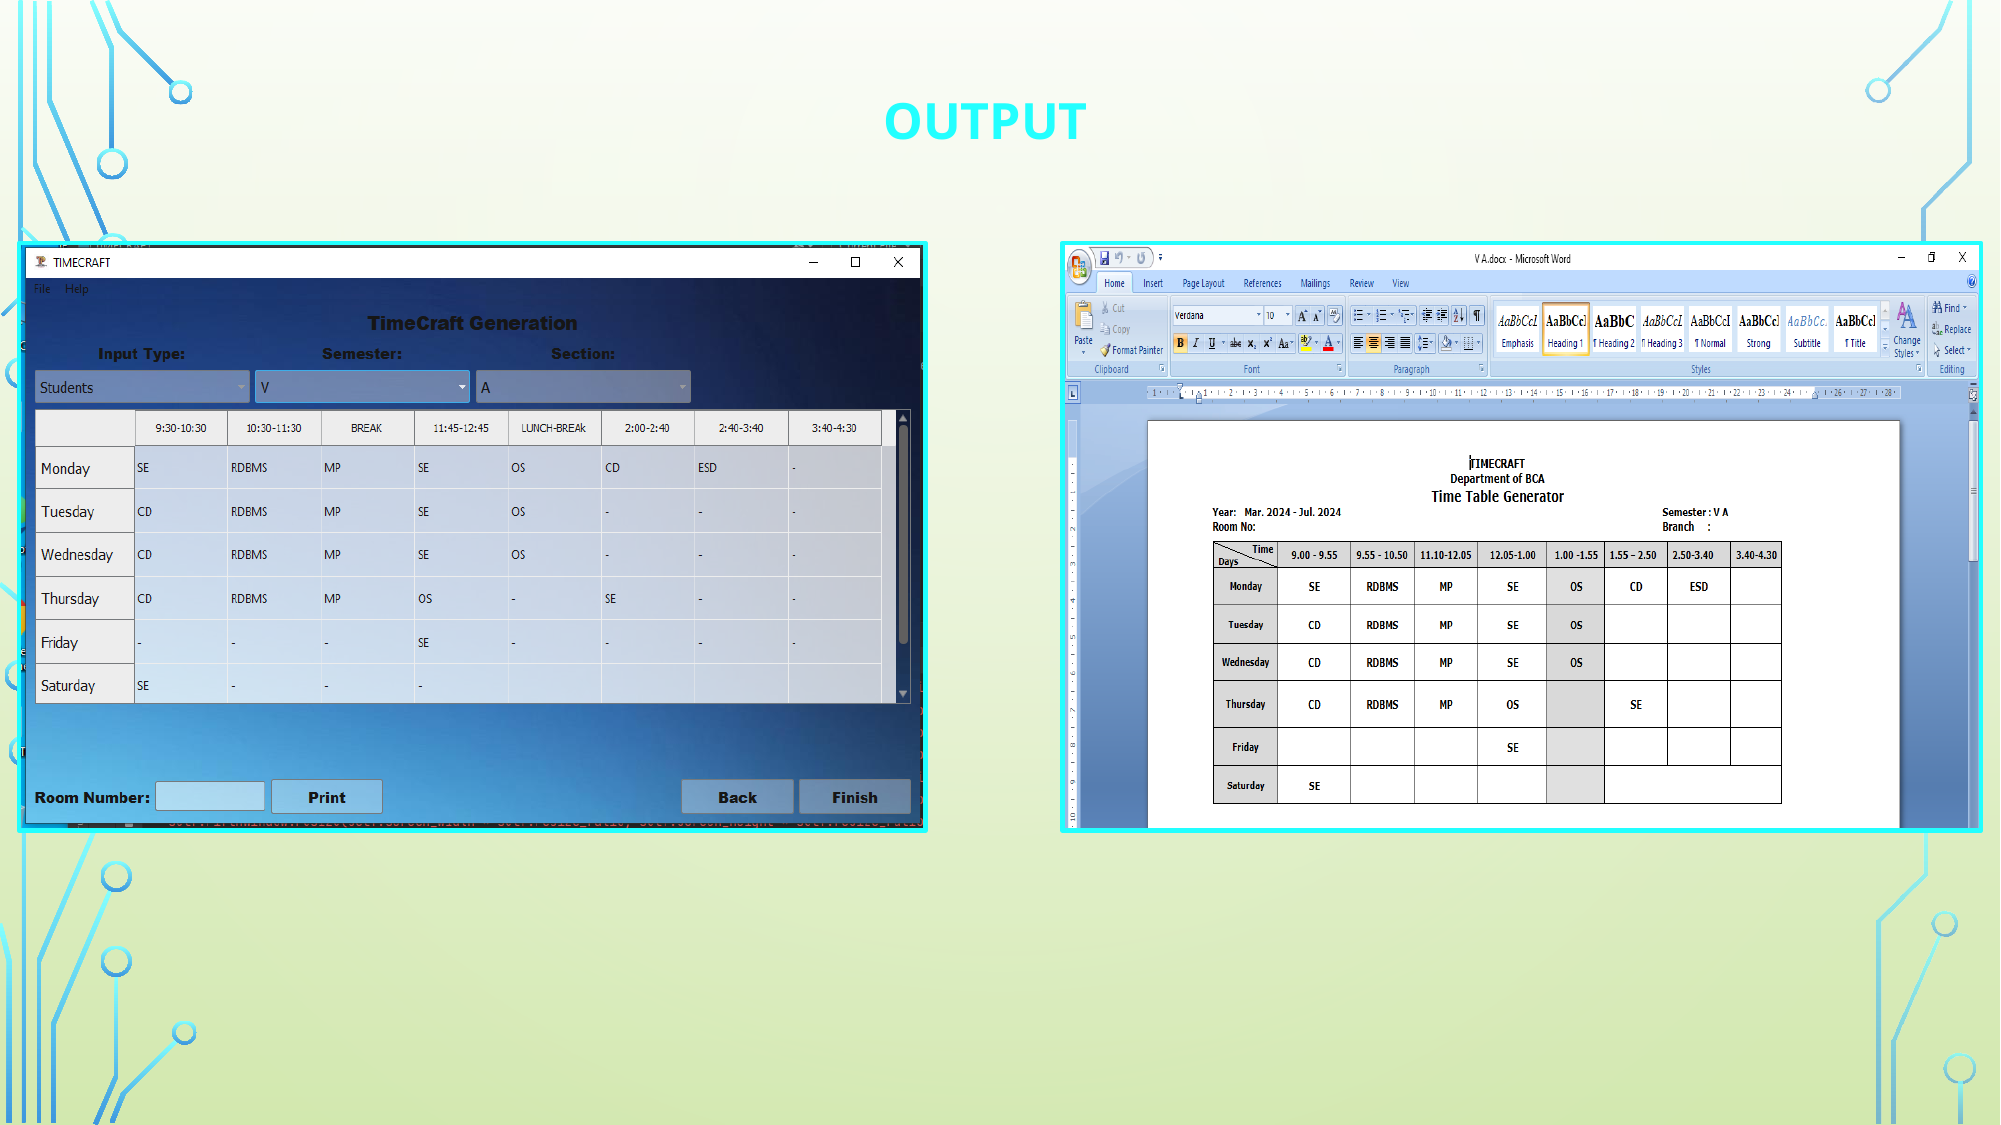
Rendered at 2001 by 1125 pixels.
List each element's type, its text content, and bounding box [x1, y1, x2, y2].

title OUTPUT [608, 0, 1363, 158]
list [20, 245, 924, 829]
picture [1064, 245, 1979, 829]
text_box [999, 868, 1922, 1107]
